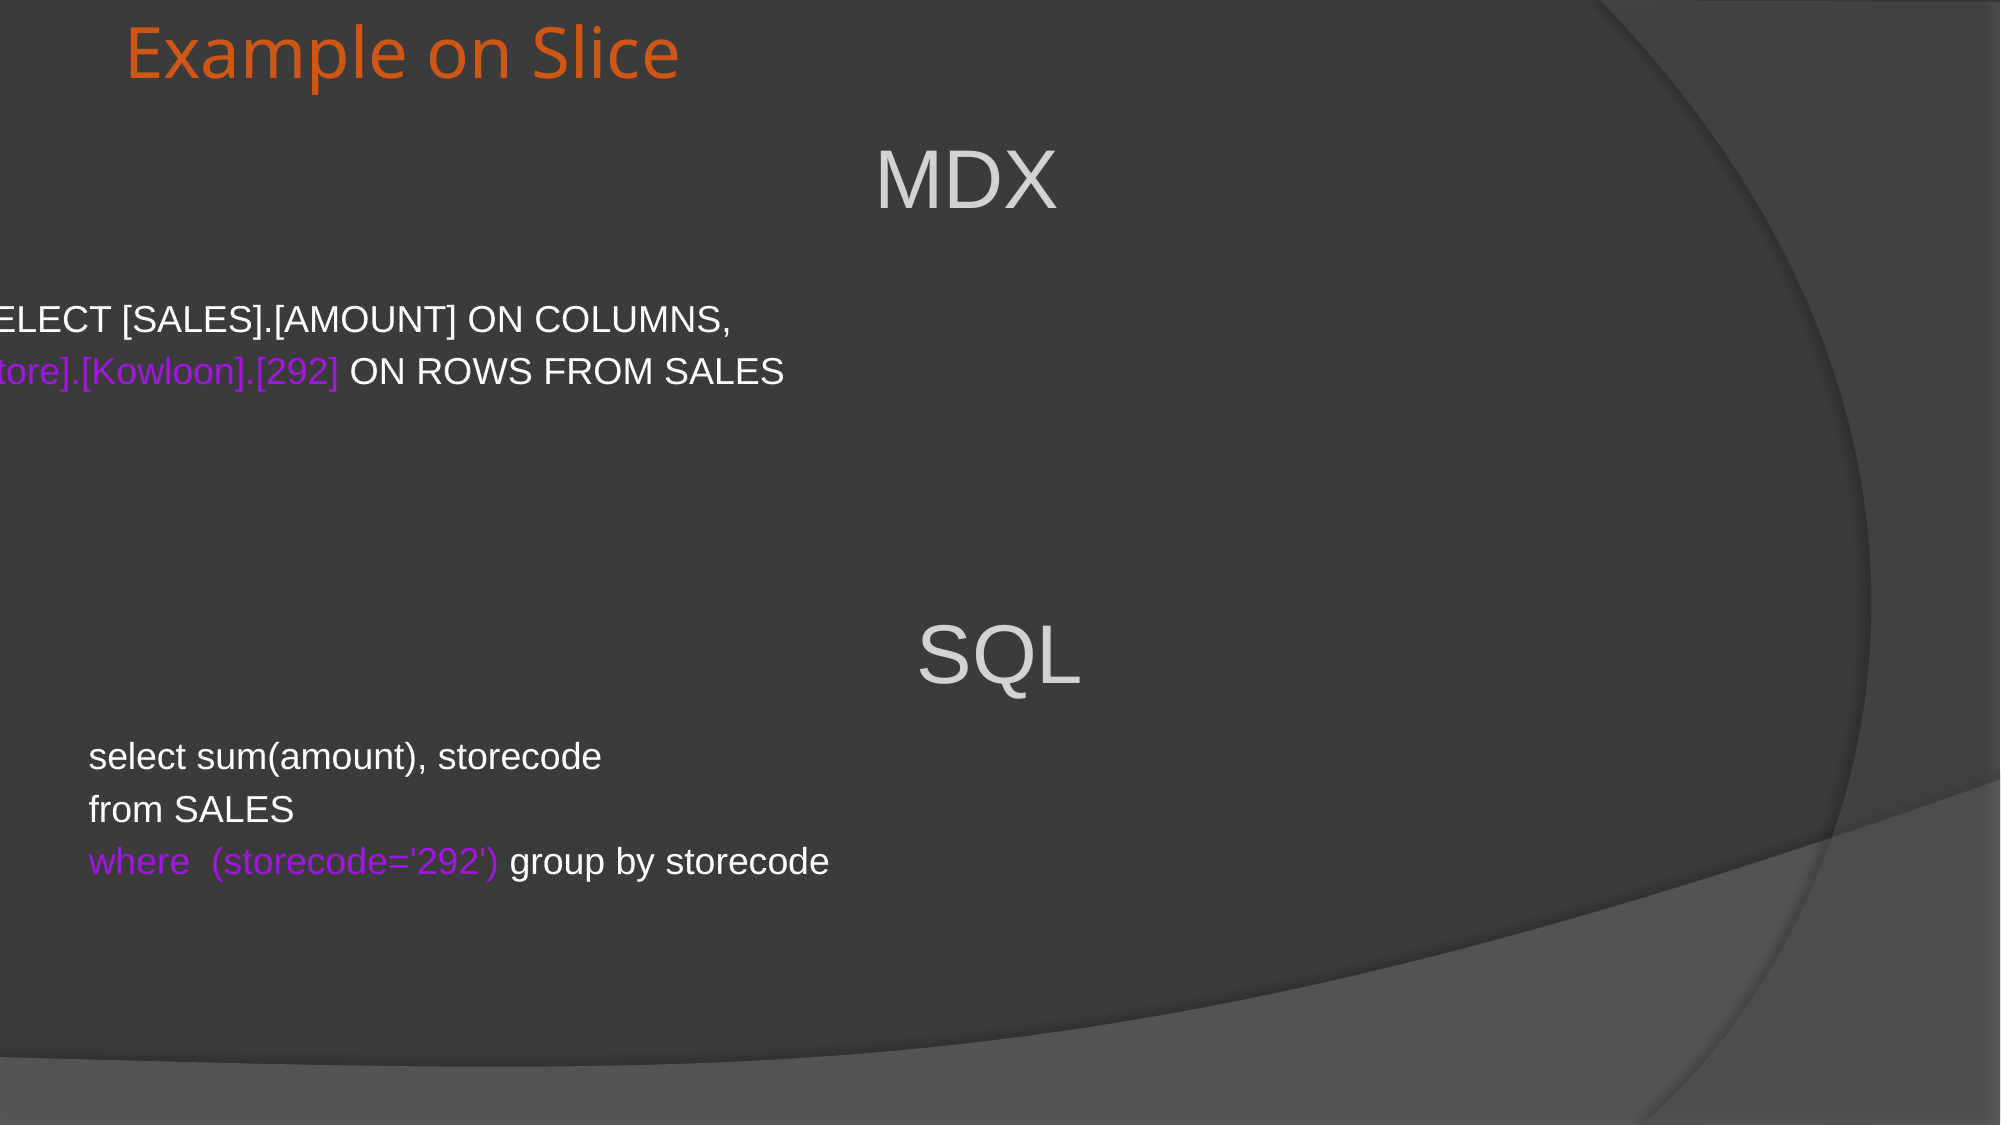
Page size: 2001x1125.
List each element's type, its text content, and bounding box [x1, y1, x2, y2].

text_box select sum(amount), storecode from SALES where (storecode='292') group by storecode [73, 724, 856, 890]
text_box MDX [66, 125, 1867, 225]
text_box SQL [99, 600, 1900, 700]
title Example on Slice [116, 0, 1917, 100]
text_box SELECT [SALES].[AMOUNT] ON COLUMNS, [store].[Kowloon].[292] ON ROWS FROM SALES [0, 287, 811, 400]
